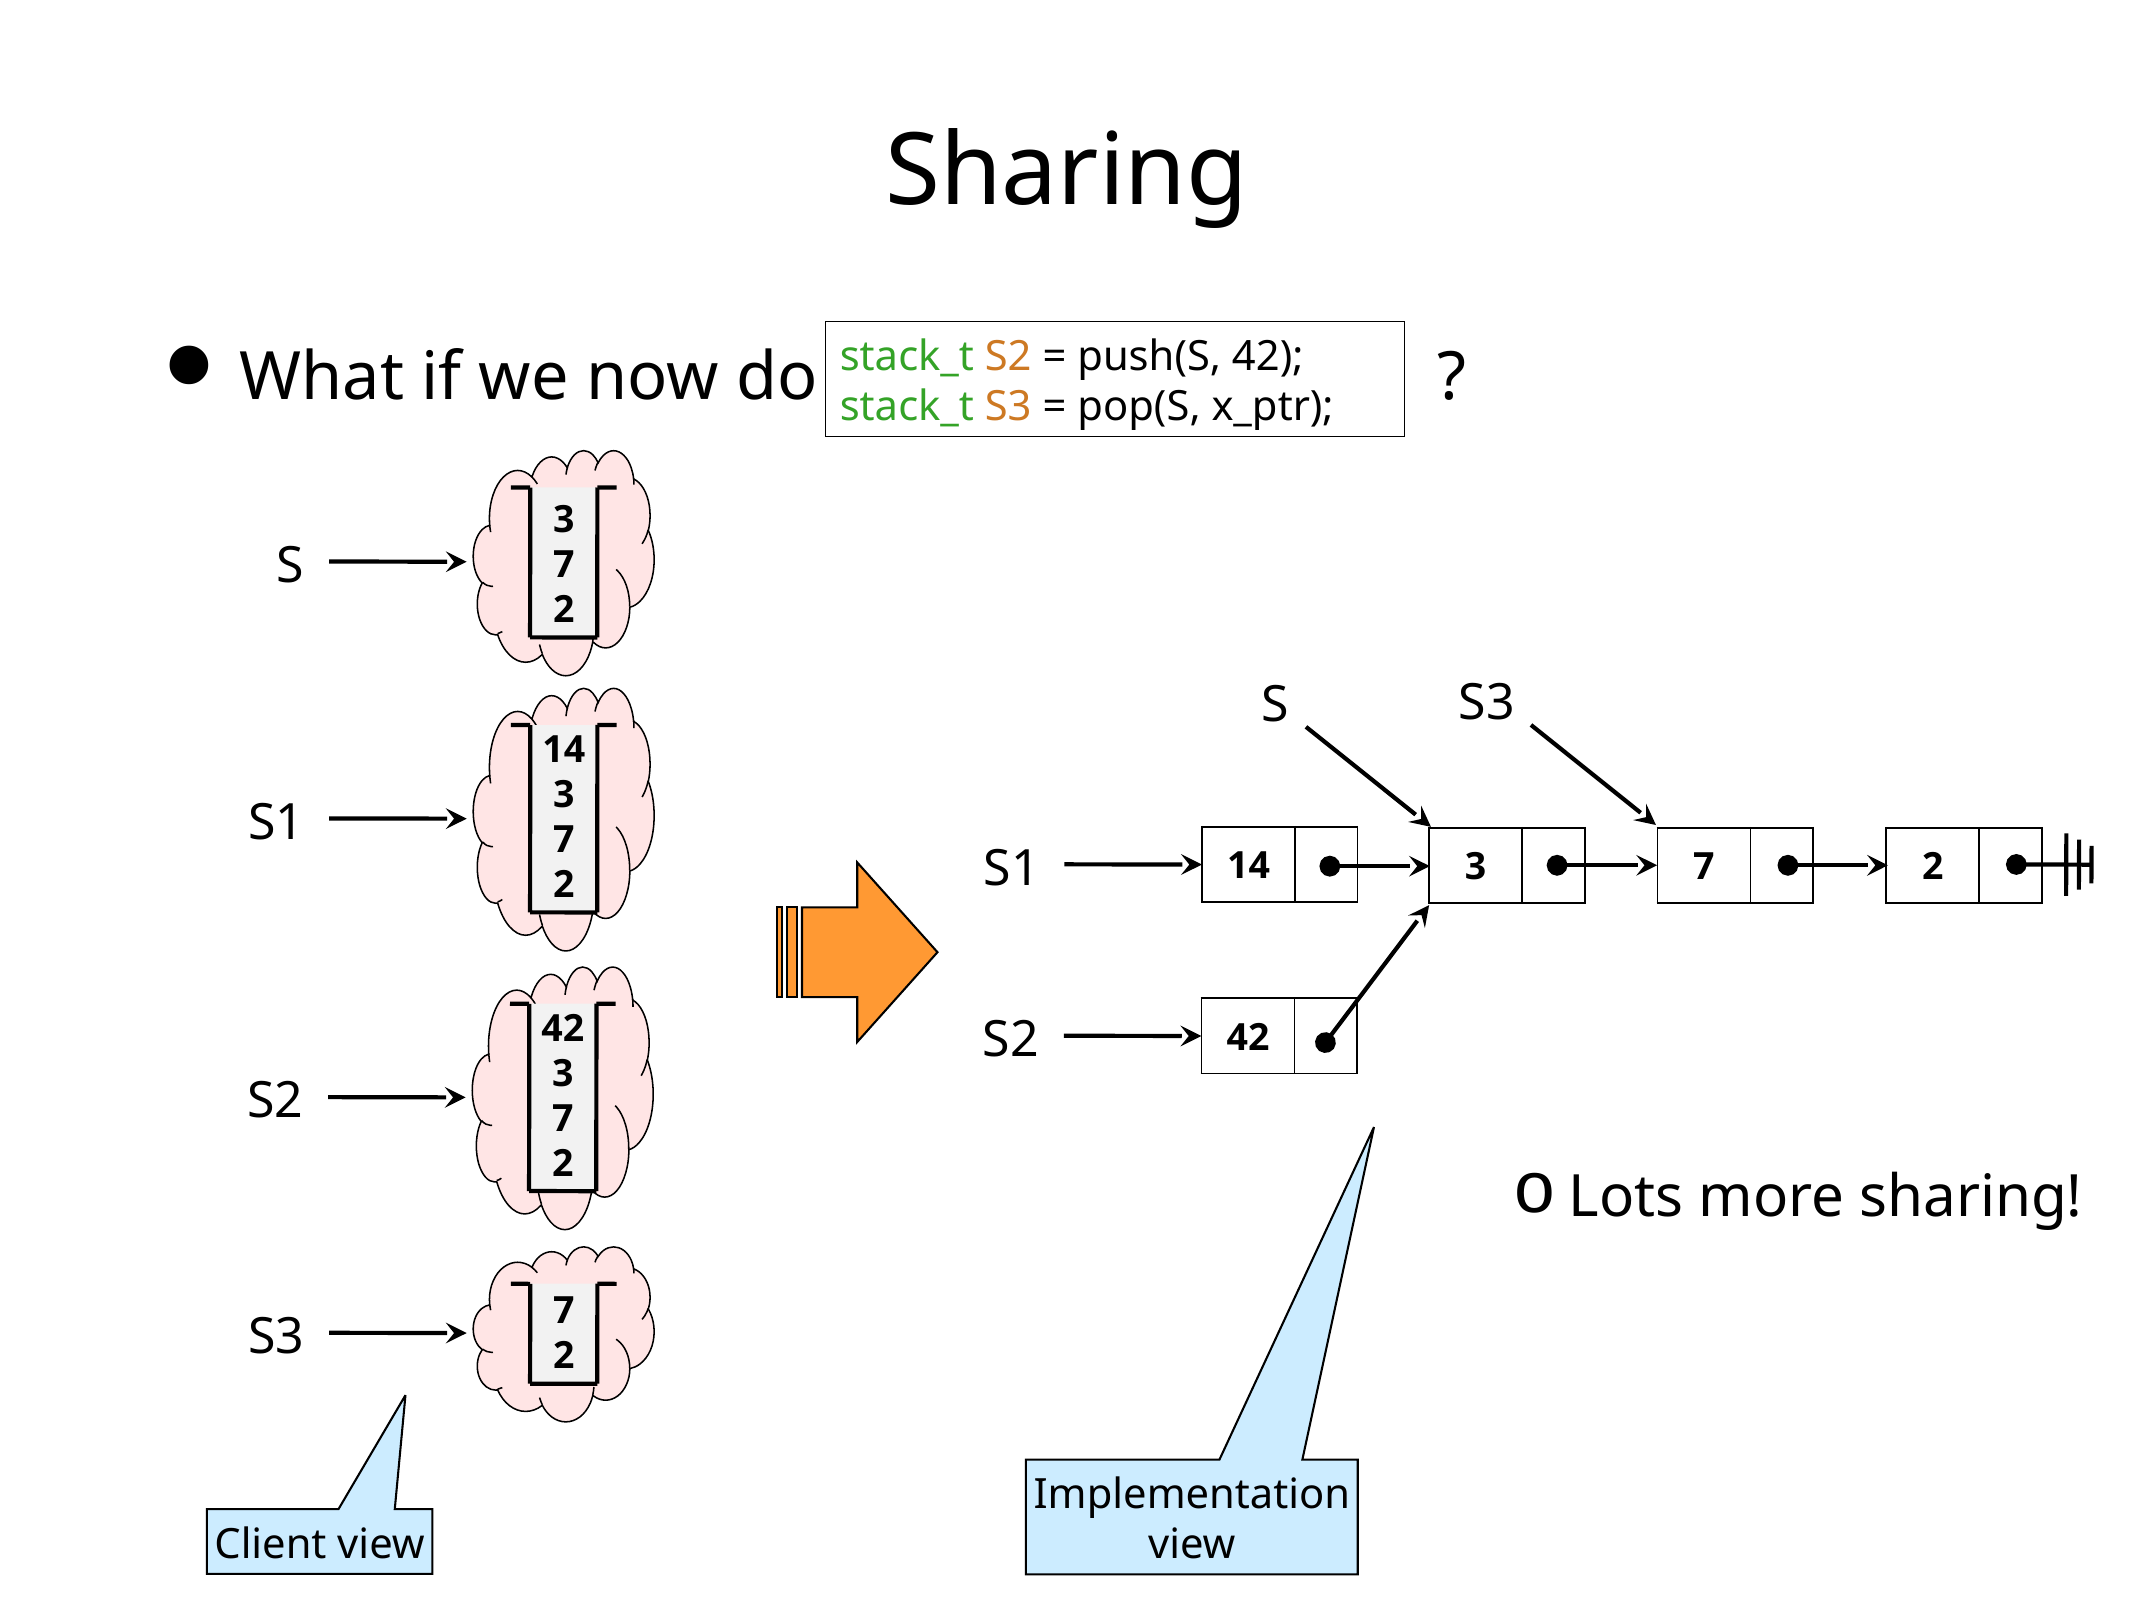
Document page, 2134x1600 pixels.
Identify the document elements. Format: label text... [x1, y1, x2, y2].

text_box S2 [967, 999, 1054, 1074]
text_box S [1246, 664, 1304, 740]
title Sharing [155, 41, 1978, 289]
table_header 2 [1887, 829, 1978, 902]
table_header [1980, 829, 2041, 902]
text_box Lots more sharing! [1429, 1149, 2115, 1288]
table_header 42 [1202, 999, 1294, 1073]
text_box [786, 907, 798, 998]
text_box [510, 724, 617, 913]
text_box [776, 907, 782, 998]
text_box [509, 1003, 616, 1192]
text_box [510, 487, 617, 638]
text_box S3 [233, 1296, 319, 1371]
text_box S3 [1443, 662, 1530, 738]
table_header [1523, 829, 1584, 902]
table_header 7 [1658, 829, 1750, 902]
text_box [802, 862, 938, 1042]
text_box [1530, 724, 1657, 826]
table_header [1295, 999, 1356, 1073]
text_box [1308, 921, 1447, 1026]
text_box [510, 1283, 617, 1384]
table_header [1296, 828, 1357, 901]
text_box S1 [233, 781, 319, 857]
text_box [473, 1246, 655, 1422]
table_header [1751, 829, 1812, 902]
text_box S [261, 524, 319, 600]
text_box [473, 450, 655, 676]
text_box Client view [206, 1395, 433, 1574]
text_box Implementation view [1025, 1127, 1374, 1575]
table_header 3 [1430, 829, 1521, 902]
list What if we now do ? [155, 324, 1978, 1457]
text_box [1305, 726, 1432, 828]
text_box [472, 967, 654, 1230]
table_header 14 [1203, 828, 1294, 901]
text_box [473, 688, 655, 951]
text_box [2016, 833, 2092, 896]
text_box S2 [232, 1060, 318, 1136]
text_box stack_t S2 = push(S, 42); stack_t S3 = pop(S, x_ptr); [825, 321, 1405, 437]
text_box S1 [968, 827, 1055, 903]
